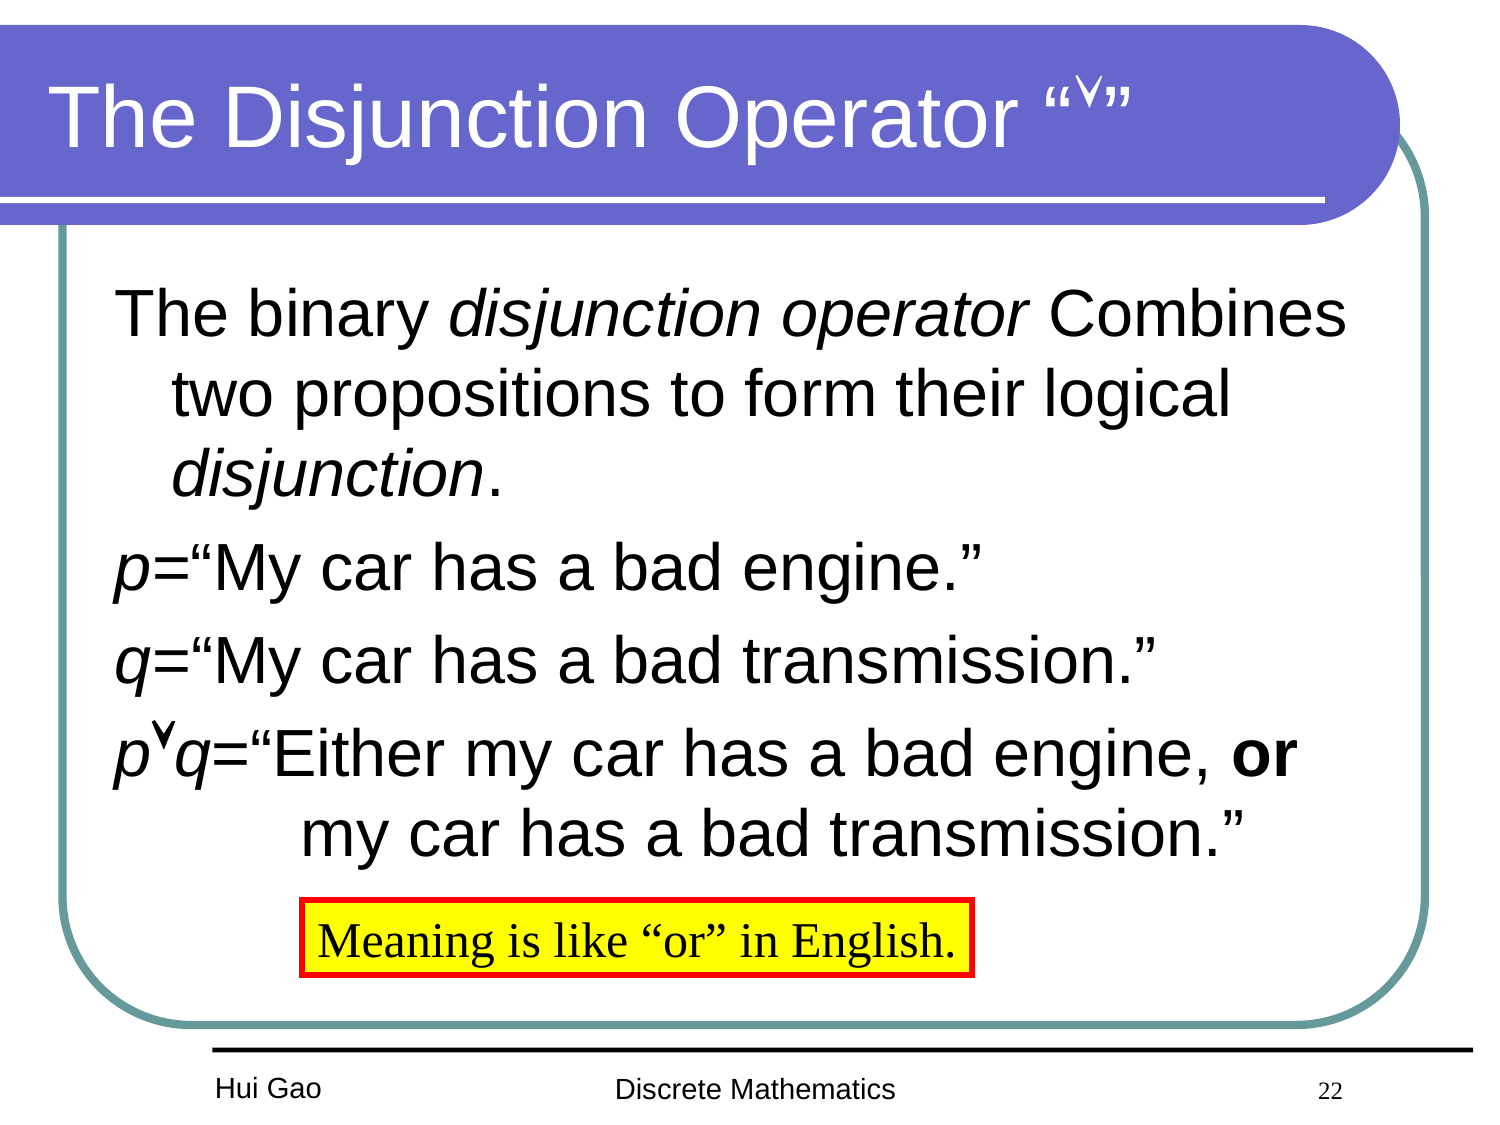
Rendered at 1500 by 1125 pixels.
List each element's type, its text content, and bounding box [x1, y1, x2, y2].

text_box Meaning is like “or” in English. [302, 899, 973, 975]
title The Disjunction Operator “” [31, 37, 1348, 188]
list The binary disjunction operator Combines two propositions to form their logical disjunction. p=“My car has a bad engine.” q=“My car has a bad transmission.” pq=“Either my car has a bad engine, or my car has a bad transmission.” [99, 262, 1401, 988]
